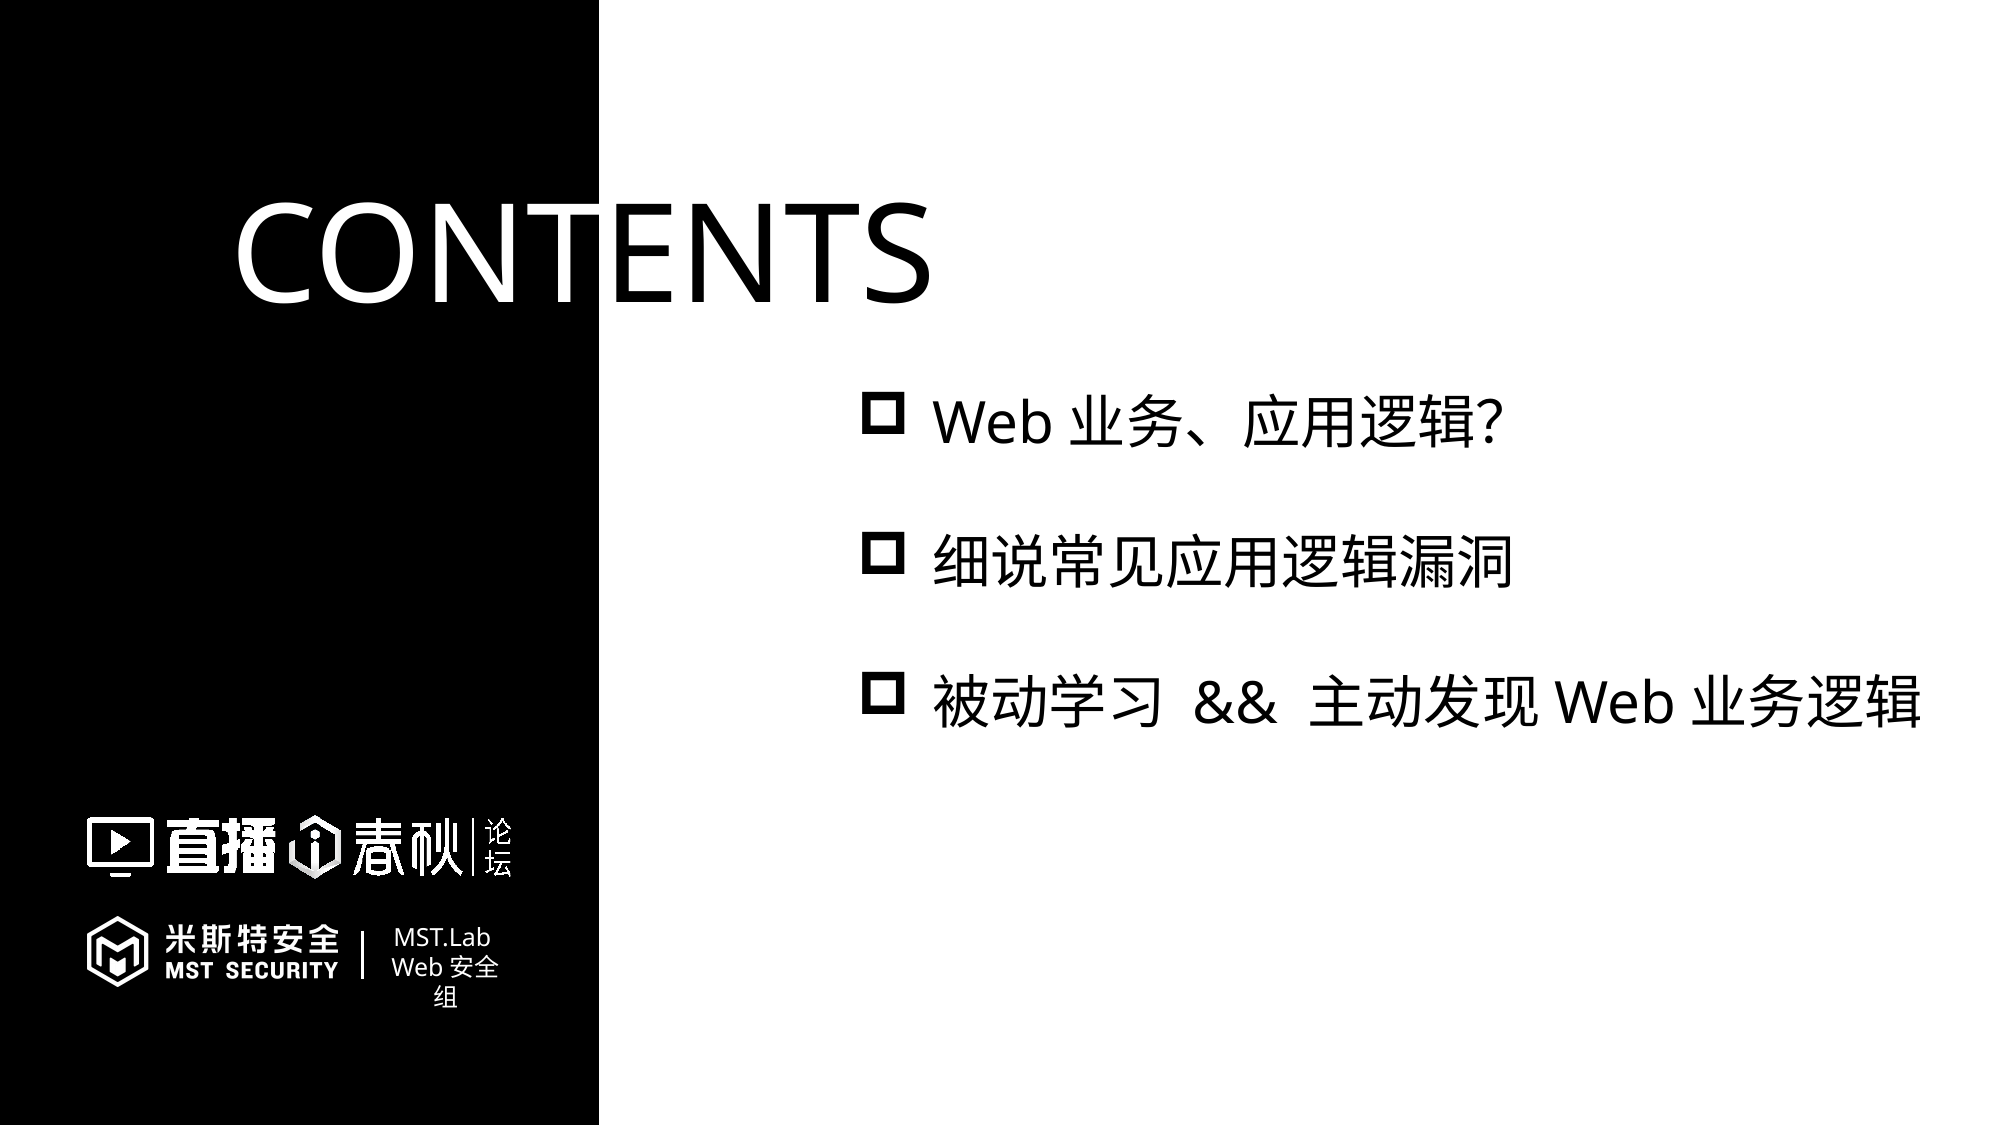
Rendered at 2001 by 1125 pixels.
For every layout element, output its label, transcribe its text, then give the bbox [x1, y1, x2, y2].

text_box [0, 0, 599, 1125]
text_box CONTENTS [154, 157, 1013, 338]
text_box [87, 913, 525, 990]
text_box Web业务、应用逻辑？ 细说常见应用逻辑漏洞 被动学习 && 主动发现Web业务逻辑 [842, 378, 1946, 743]
picture [87, 815, 511, 885]
